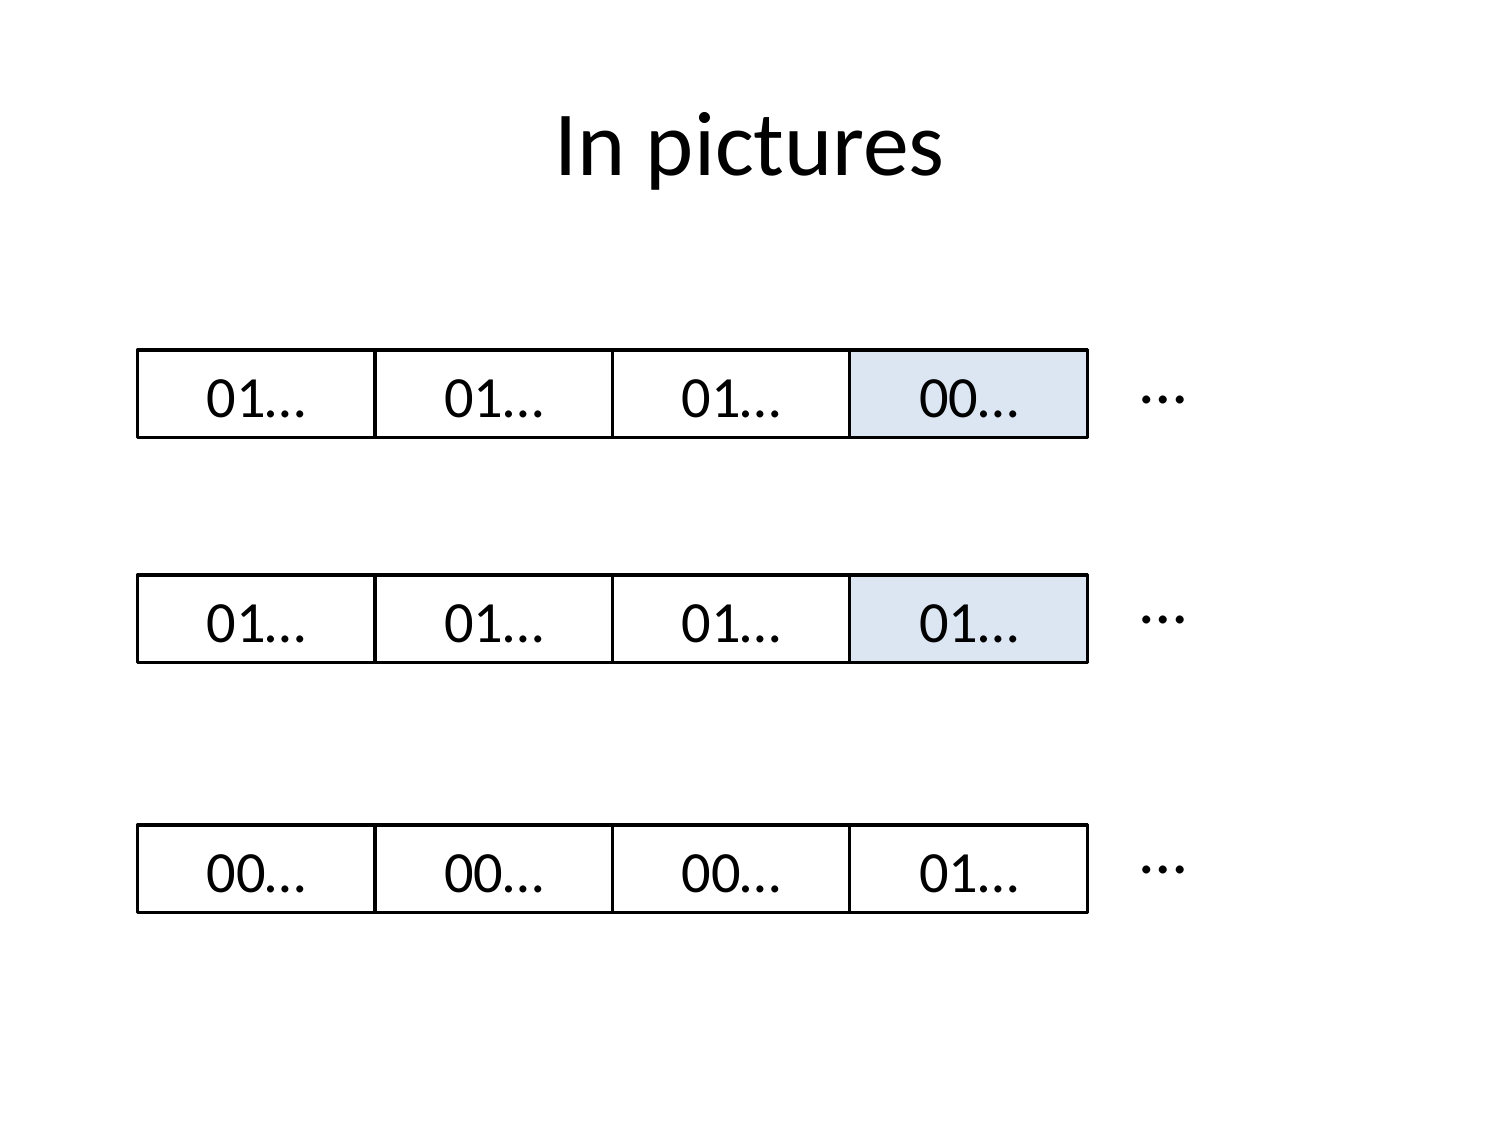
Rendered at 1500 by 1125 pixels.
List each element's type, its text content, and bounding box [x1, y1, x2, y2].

text_box … [1125, 799, 1202, 895]
text_box 00… [849, 349, 1088, 438]
text_box [849, 824, 1088, 913]
text_box 00… [612, 824, 849, 913]
text_box 01… [612, 574, 849, 663]
text_box 01… [374, 574, 612, 663]
text_box 01… [374, 349, 612, 438]
text_box … [1125, 328, 1202, 424]
text_box 01… [137, 349, 374, 438]
title In pictures [75, 45, 1425, 233]
text_box 01… [849, 574, 1088, 663]
text_box 01… [612, 349, 849, 438]
text_box 01… [137, 574, 374, 663]
text_box 00… [374, 824, 612, 913]
text_box … [1125, 549, 1202, 645]
text_box 00… [137, 824, 374, 913]
